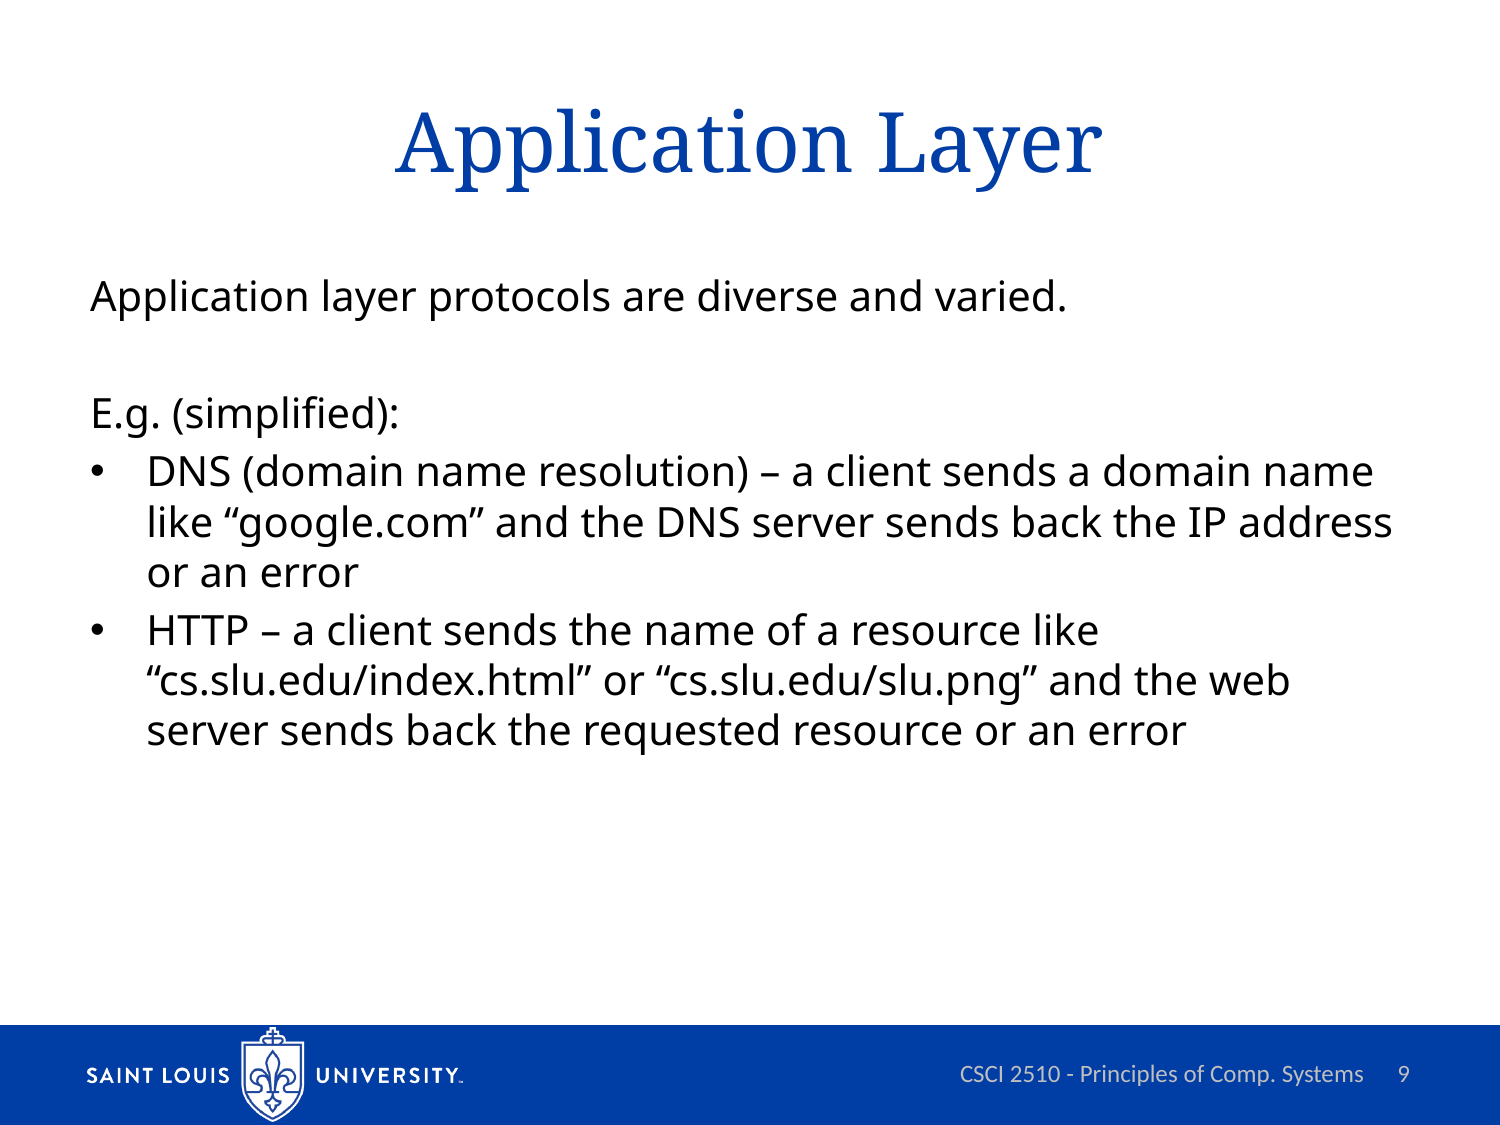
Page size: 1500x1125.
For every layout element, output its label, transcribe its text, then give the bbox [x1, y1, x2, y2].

list Application layer protocols are diverse and varied. E.g. (simplified): DNS (domain name resolution) – a client sends a domain name like “google.com” and the DNS server sends back the IP address or an error HTTP – a client sends the name of a resource like “cs.slu.edu/index.html” or “cs.slu.edu/slu.png” and the web server sends back the requested resource or an error [75, 262, 1425, 1005]
title Application Layer [75, 45, 1425, 233]
footer CSCI 2510 - Principles of Comp. Systems [924, 1042, 1074, 1103]
slide_number 9 [1074, 1042, 1425, 1103]
picture [87, 1027, 463, 1122]
